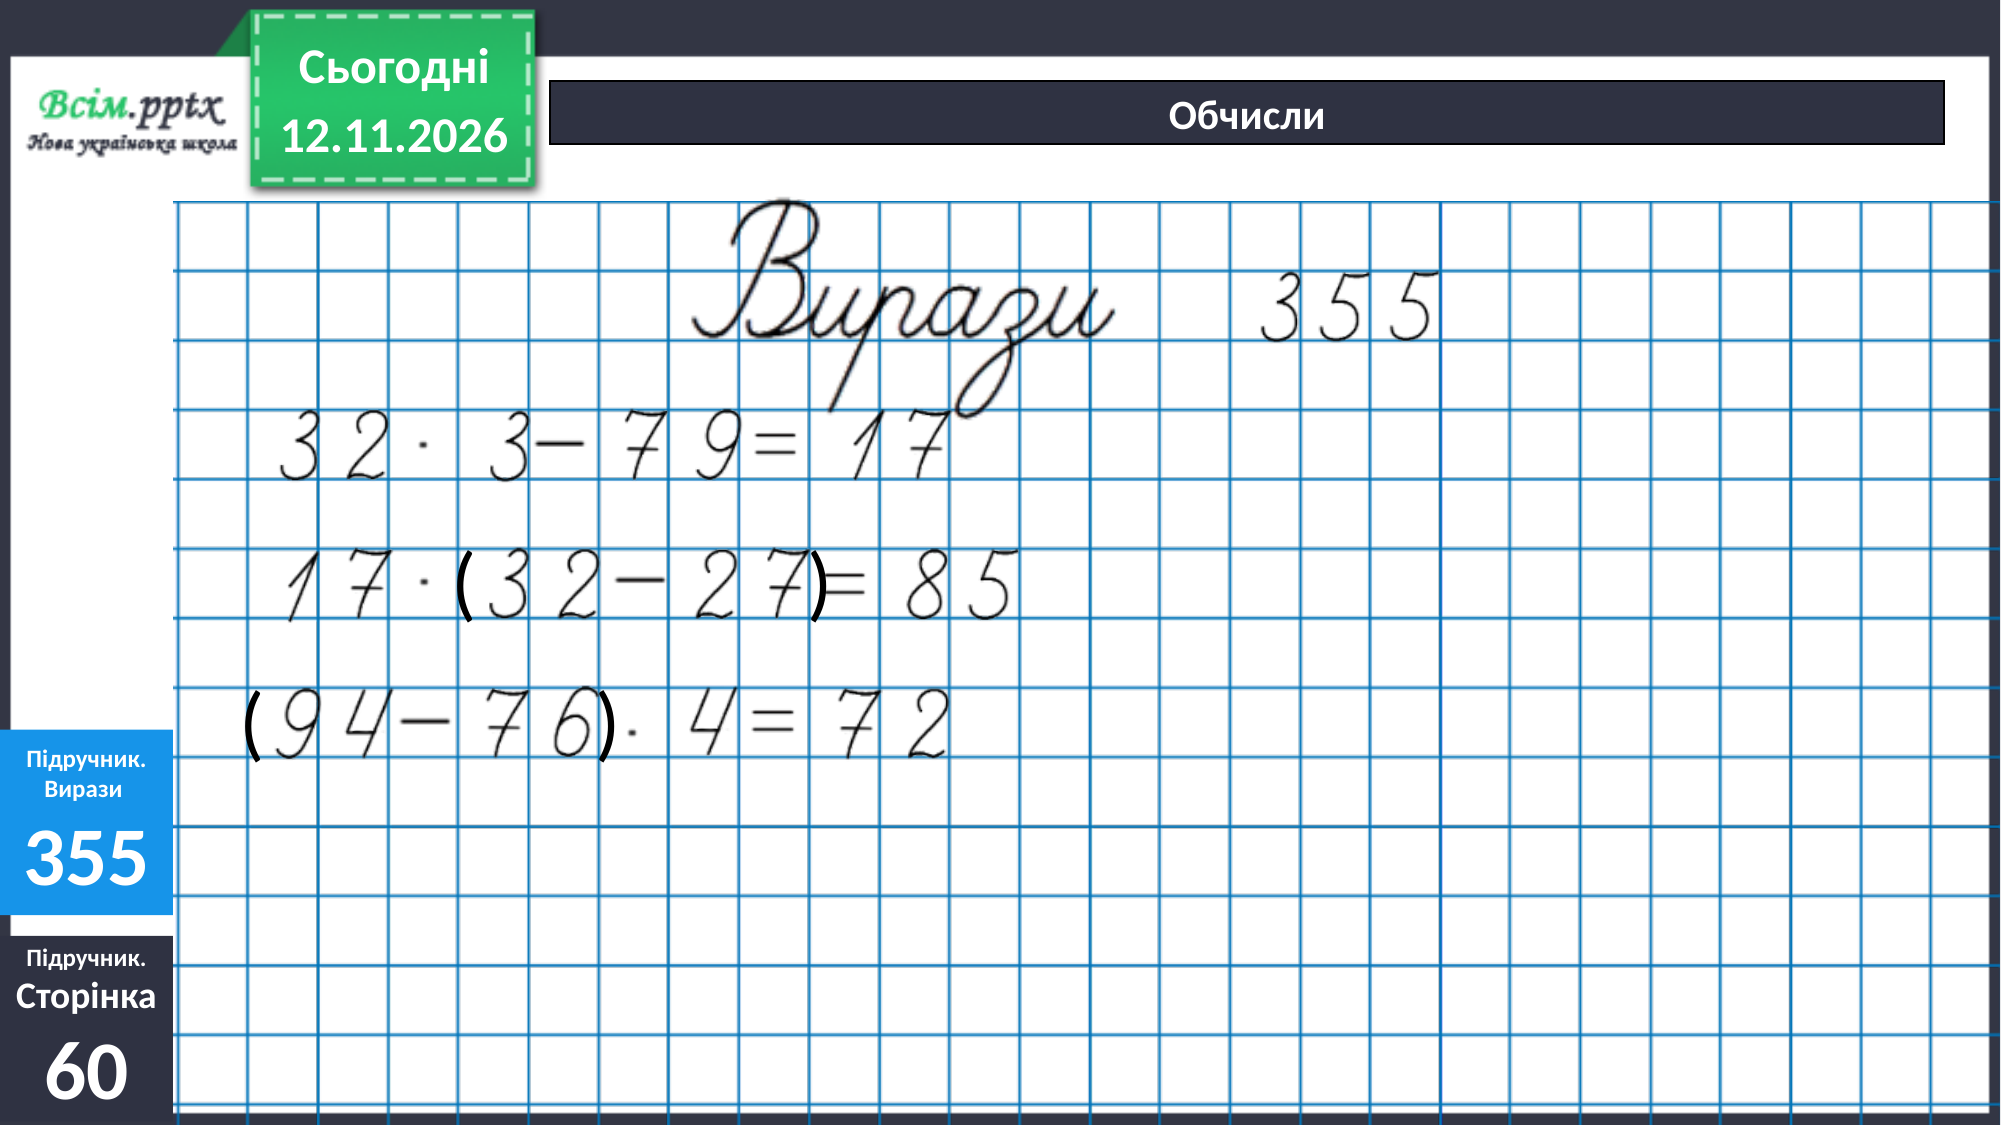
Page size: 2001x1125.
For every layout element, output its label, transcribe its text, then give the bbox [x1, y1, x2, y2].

text_box Обчисли [549, 80, 1945, 145]
text_box Сьогодні [284, 26, 535, 101]
text_box Підручник. Сторінка 60 [0, 935, 173, 1122]
text_box Підручник. Вирази 355 [0, 729, 173, 916]
text_box 21.03.2022 [263, 101, 524, 164]
picture [0, 0, 2001, 1125]
